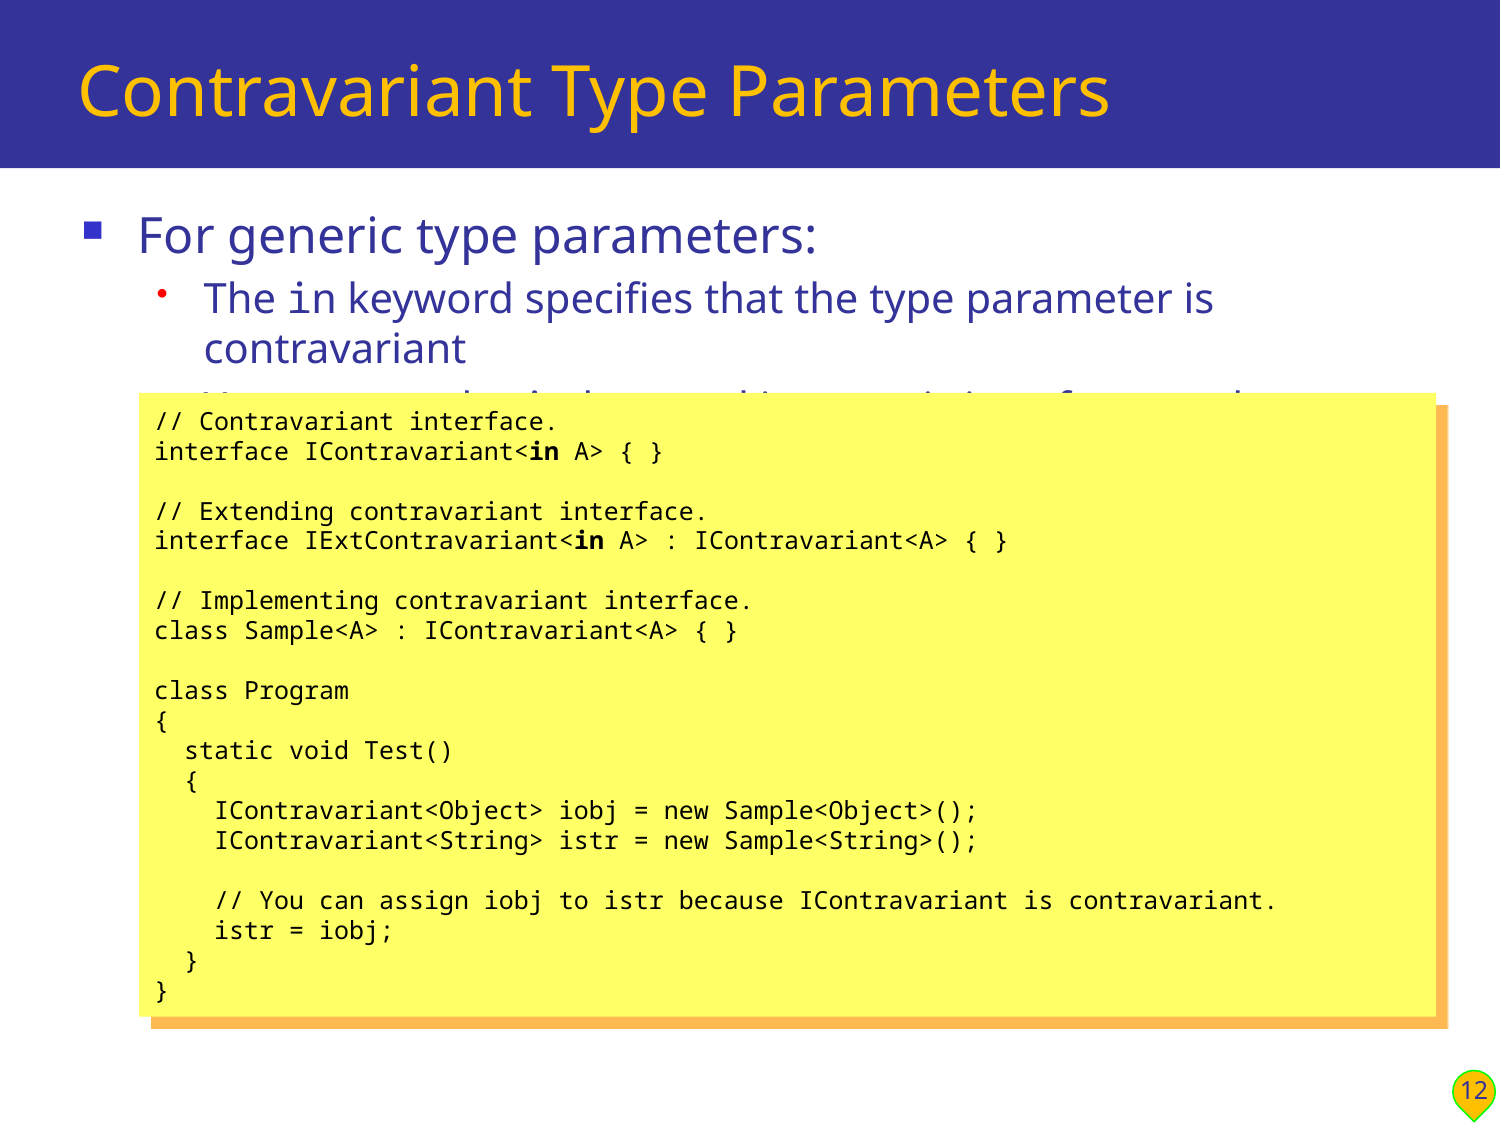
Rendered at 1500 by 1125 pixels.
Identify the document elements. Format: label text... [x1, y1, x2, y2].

text_box // Contravariant interface. interface IContravariant<in A> { } // Extending contravariant interface. interface IExtContravariant<in A> : IContravariant<A> { } // Implementing contravariant interface. class Sample<A> : IContravariant<A> { } class Program { static void Test() { IContravariant<Object> iobj = new Sample<Object>(); IContravariant<String> istr = new Sample<String>(); // You can assign iobj to istr because IContravariant is contravariant. istr = iobj; } } [139, 392, 1437, 1017]
footer 12 [1431, 1040, 1500, 1117]
list For generic type parameters: The in keyword specifies that the type parameter is contravariant You can use the in keyword in generic interfaces and delegates You can use the out keyword in generic interfaces and delegates [66, 196, 1460, 1007]
title Contravariant Type Parameters [61, 24, 1465, 139]
